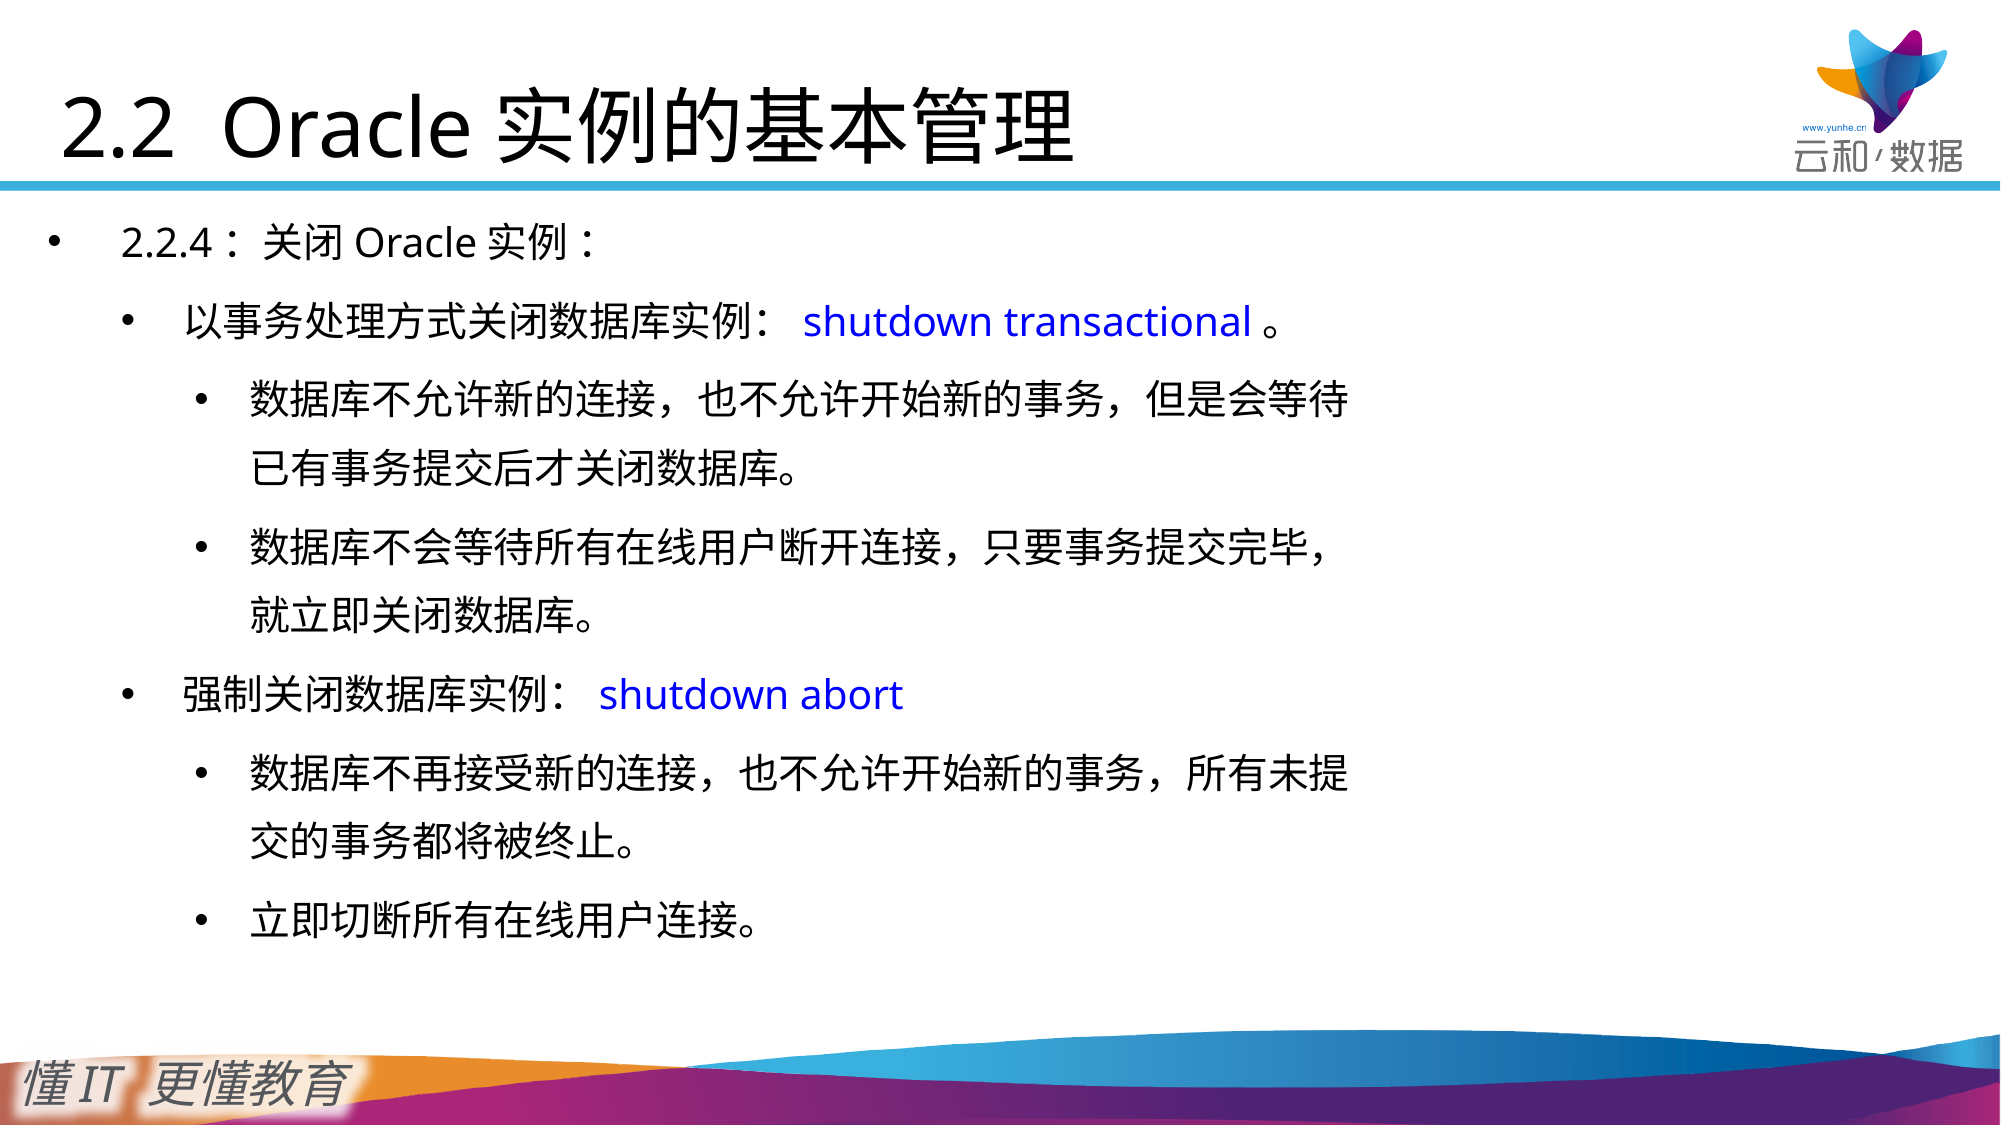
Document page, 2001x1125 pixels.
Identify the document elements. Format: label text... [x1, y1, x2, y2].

slide_number [1382, 1069, 1733, 1125]
list 2.2.4：关闭Oracle实例 ： 以事务处理方式关闭数据库实例：shutdown transactional。 数据库不允许新的连接，也不允许开始新的事务，但是会等待已有事务提交后才关闭数据库。 数据库不会等待所有在线用户断开连接，只要事务提交完毕，就立即关闭数据库。 强制关闭数据库实例：shutdown abort 数据库不再接受新的连接，也不允许开始新的事务，所有未提交的事务都将被终止。 立即切断所有在线用户连接。 [32, 189, 1383, 958]
title 2.2 Oracle实例的基本管理 [45, 34, 1228, 189]
picture [1785, 18, 1974, 182]
picture [0, 980, 2001, 1125]
